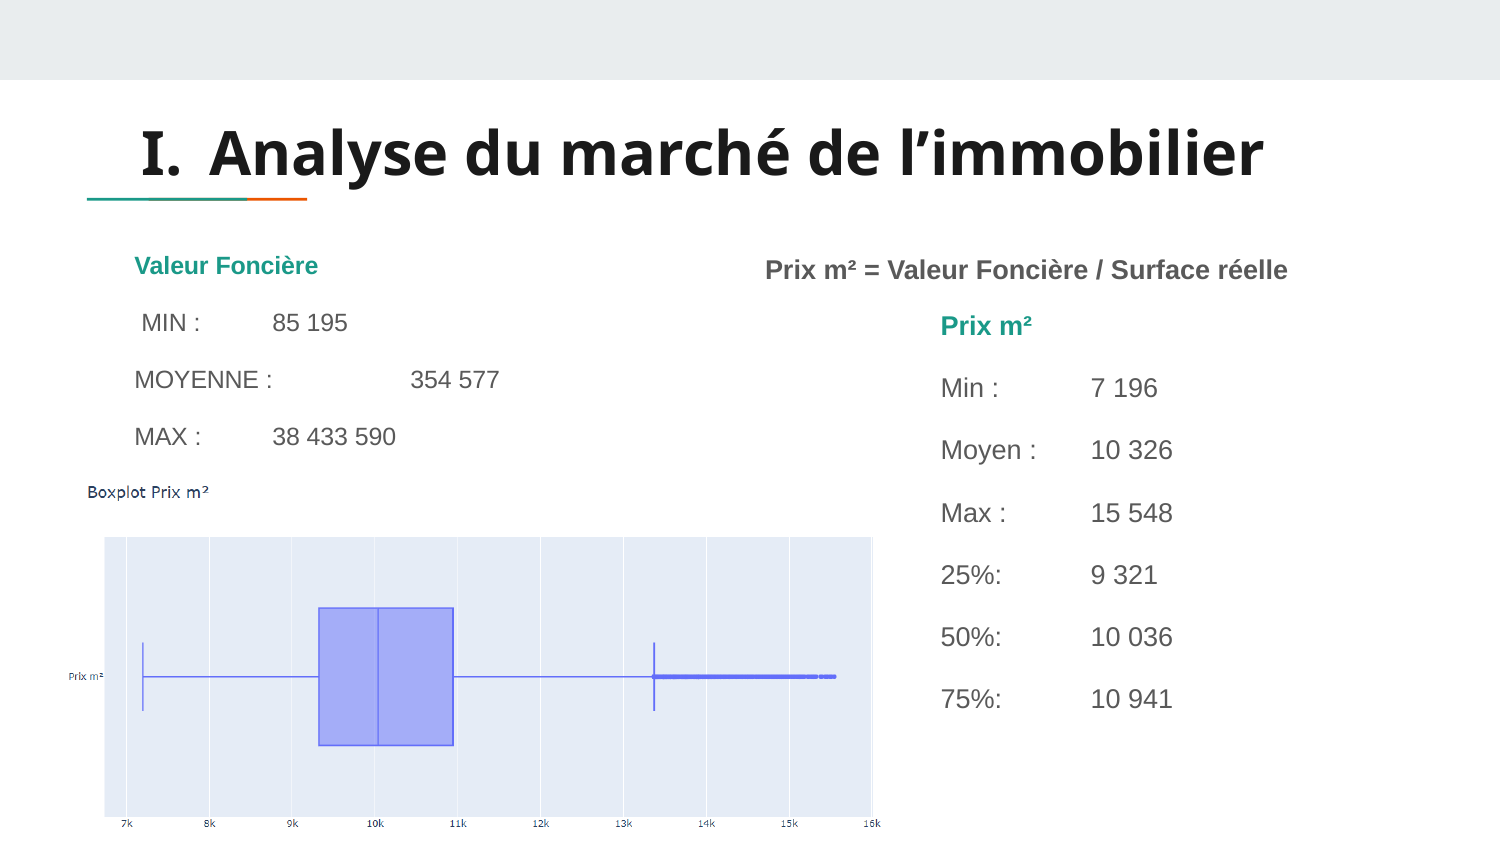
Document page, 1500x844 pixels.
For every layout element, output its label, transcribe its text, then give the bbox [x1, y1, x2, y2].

title Analyse du marché de l’immobilier [119, 99, 1381, 188]
list Valeur Foncière MIN : 85 195 MOYENNE : 354 577 MAX : 38 433 590 [119, 230, 655, 469]
picture [42, 478, 891, 844]
text_box Prix m² Min : 7 196 Moyen : 10 326 Max : 15 548 25%: 9 321 50%: 10 036 75%: 10 941 [925, 288, 1391, 792]
text_box Prix m² = Valeur Foncière / Surface réelle [750, 232, 1340, 321]
